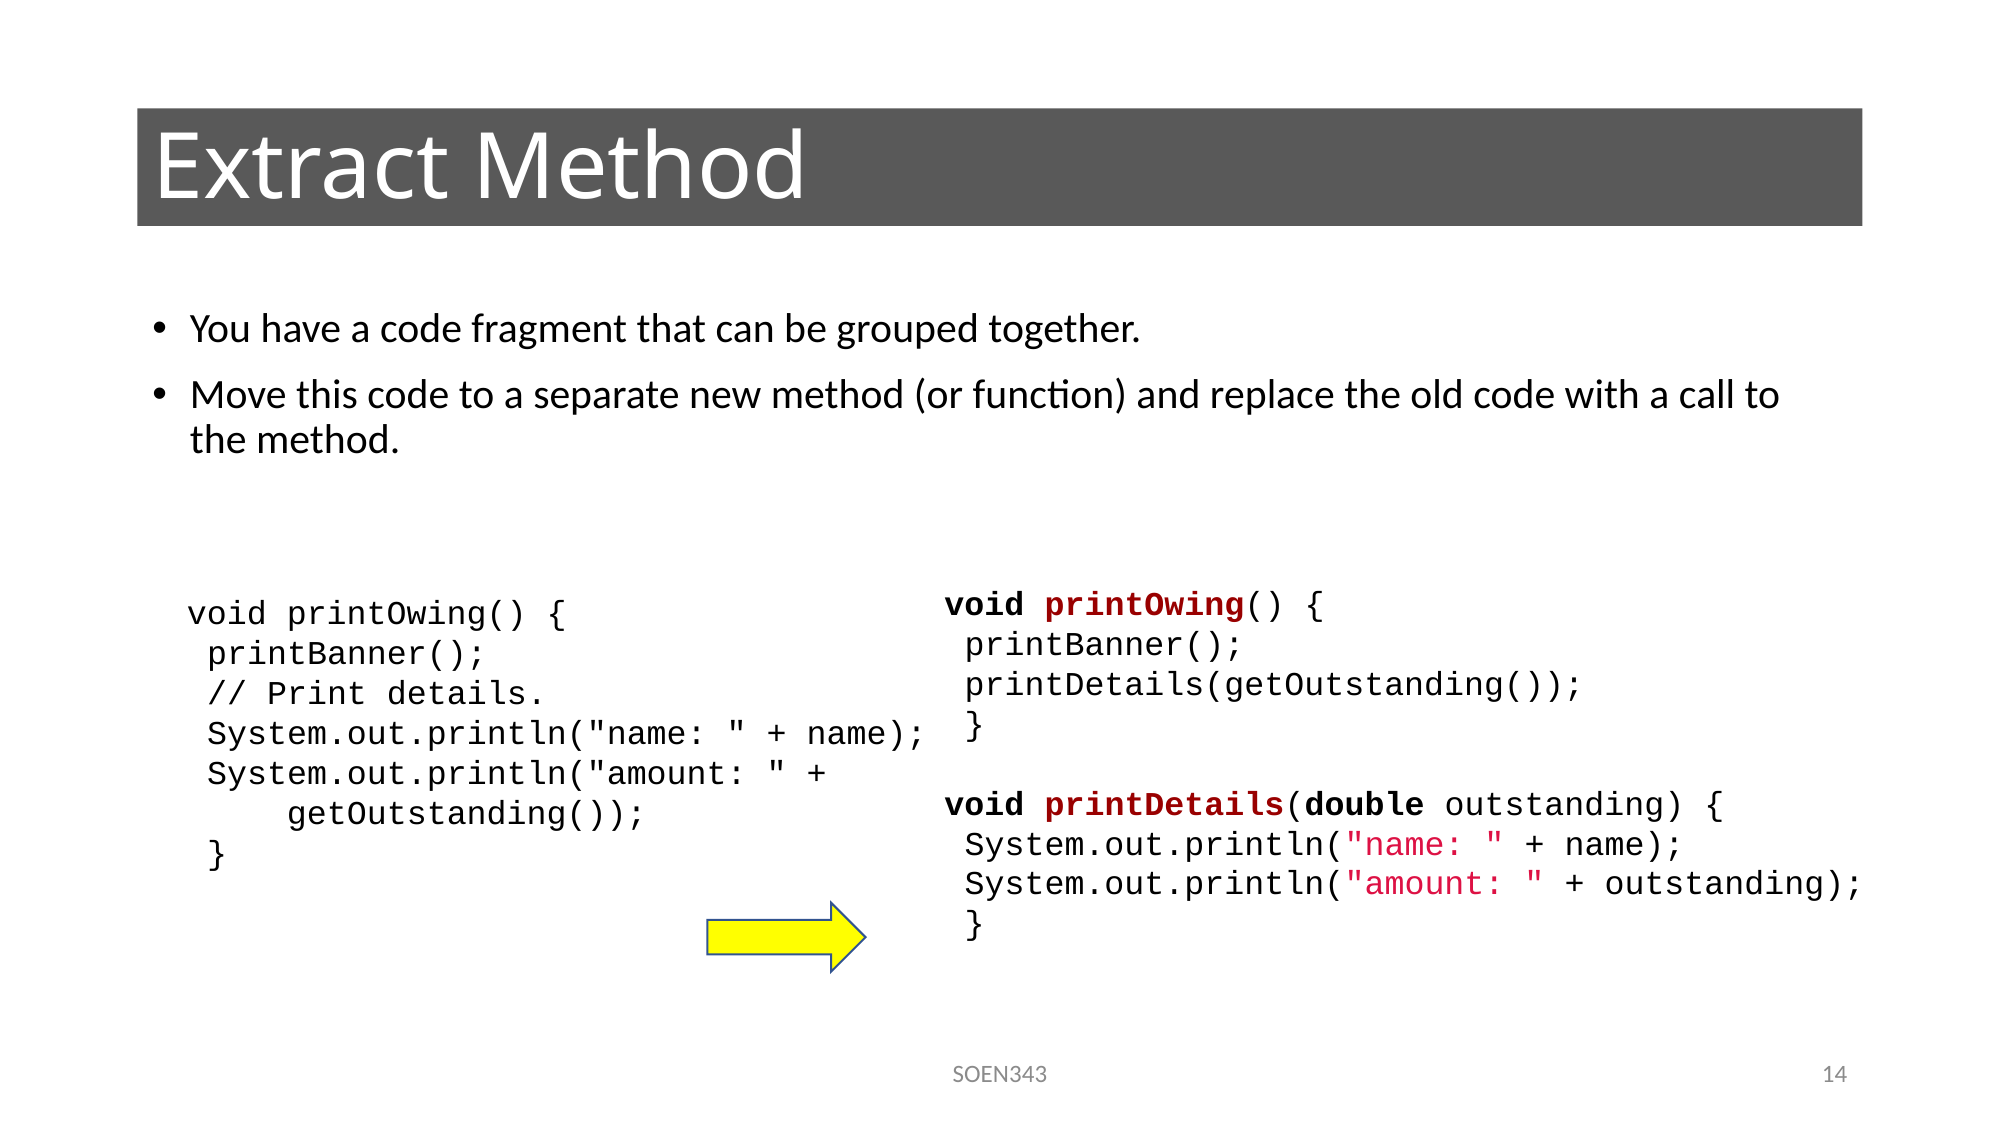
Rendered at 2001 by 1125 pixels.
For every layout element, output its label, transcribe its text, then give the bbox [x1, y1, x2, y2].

title Extract Method [137, 59, 1863, 278]
footer SOEN343 [662, 1042, 1338, 1103]
slide_number 14 [1412, 1042, 1863, 1103]
list You have a code fragment that can be grouped together. Move this code to a separate new method (or function) and replace the old code with a call to the method. [137, 299, 1863, 1014]
text_box void printOwing() { printBanner(); printDetails(getOutstanding()); } void printDetails(double outstanding) { System.out.println("name: " + name); System.out.println("amount: " + outstanding); } [944, 584, 1865, 942]
text_box void printOwing() { printBanner(); // Print details. System.out.println("name: " + name); System.out.println("amount: " + getOutstanding()); } [171, 583, 943, 879]
text_box [706, 900, 868, 975]
